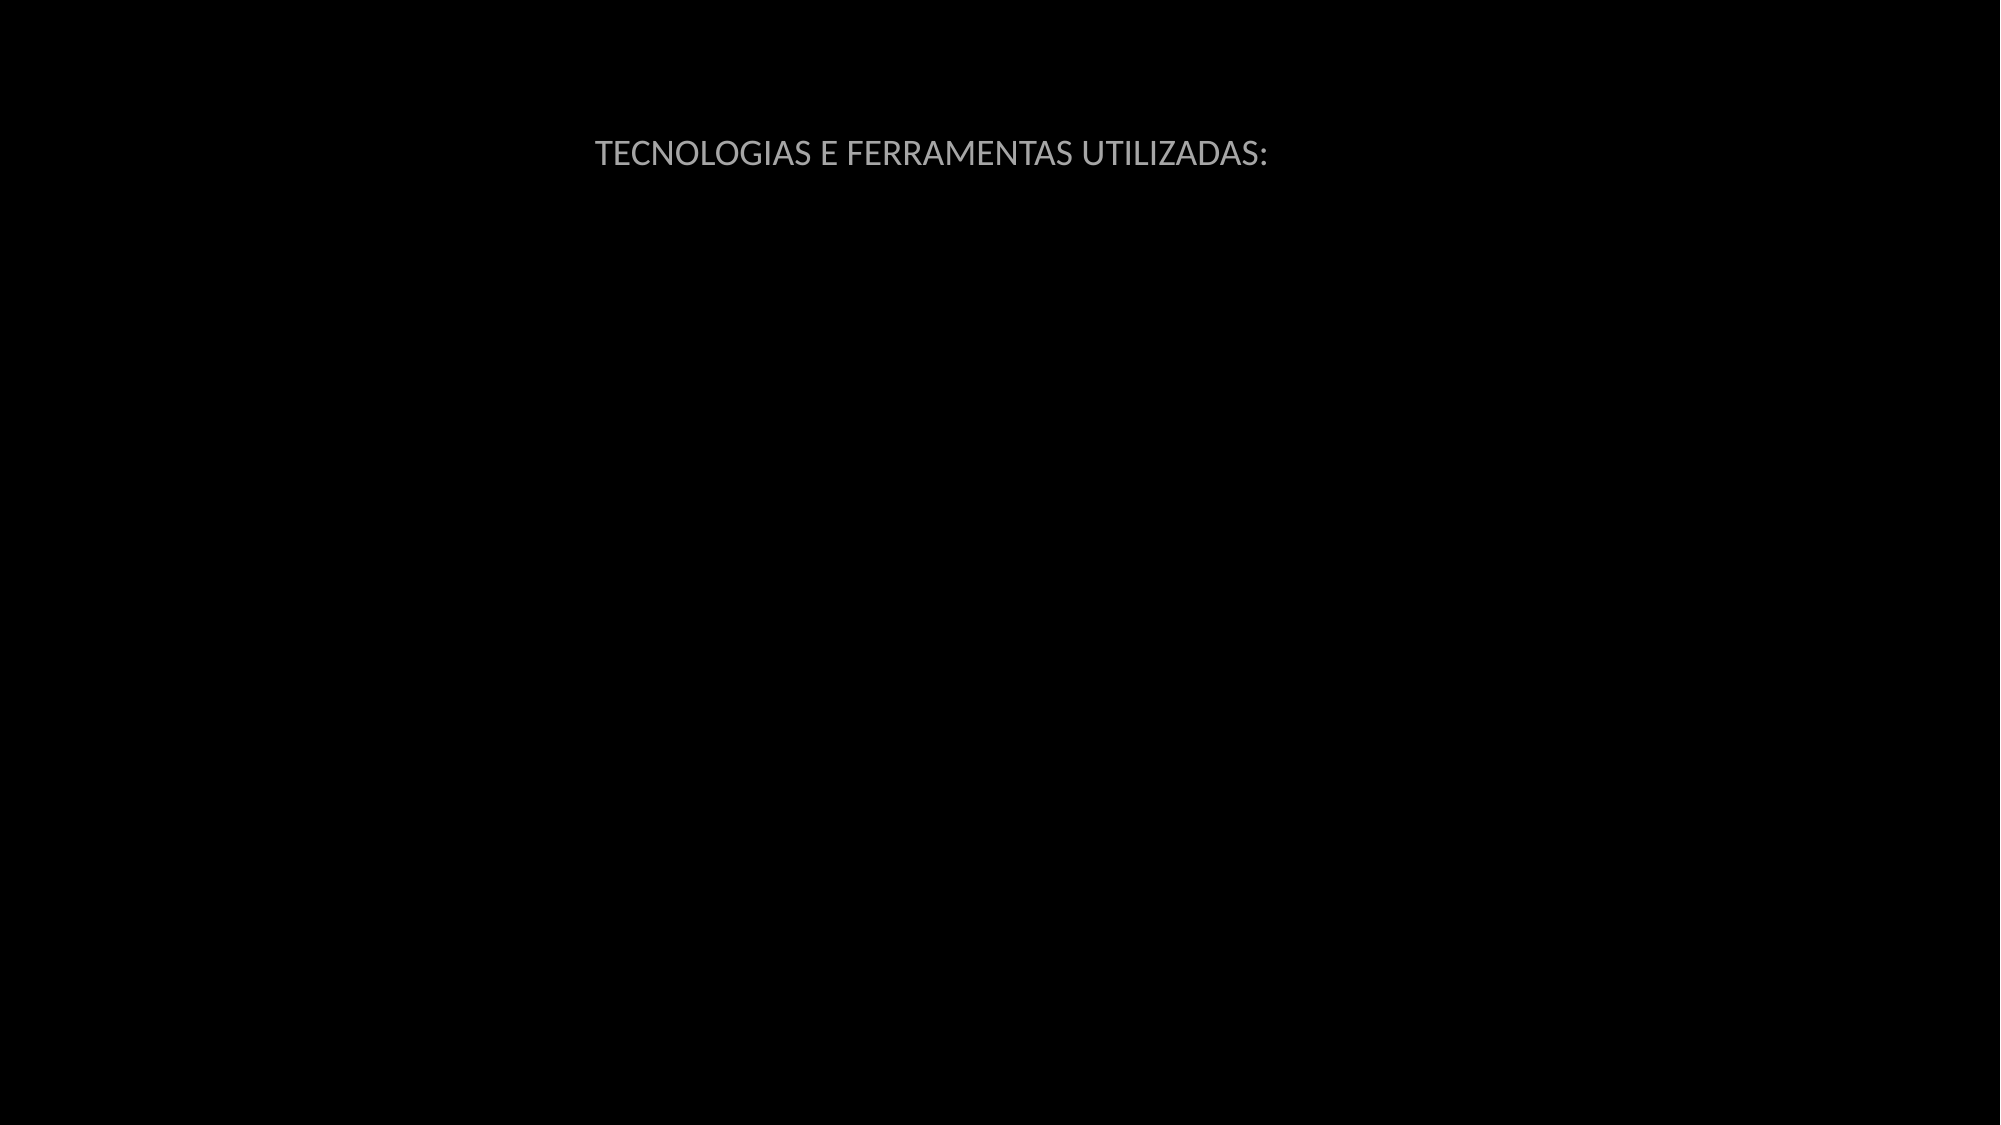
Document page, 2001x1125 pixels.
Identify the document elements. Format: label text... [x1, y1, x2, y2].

text_box TECNOLOGIAS E FERRAMENTAS UTILIZADAS: [554, 120, 1673, 180]
